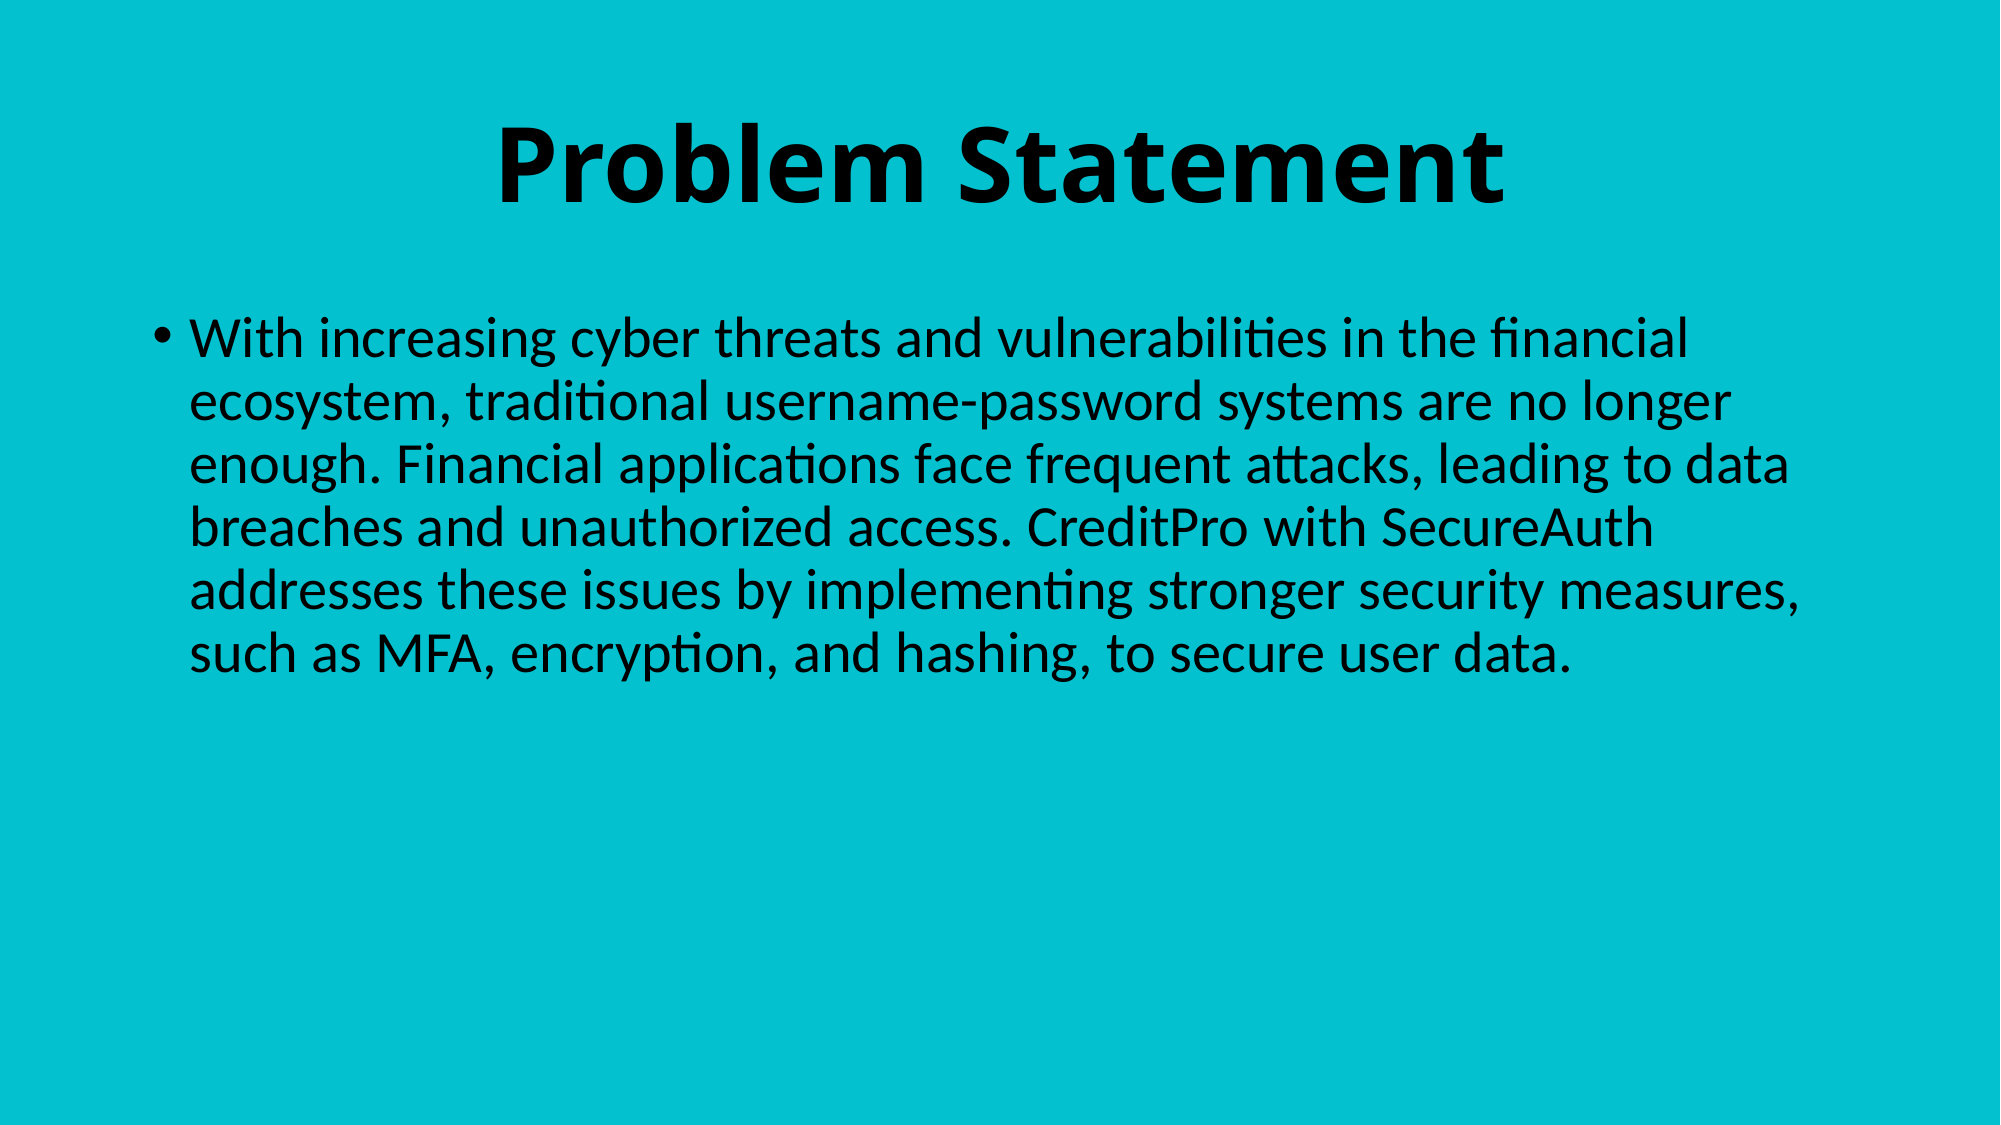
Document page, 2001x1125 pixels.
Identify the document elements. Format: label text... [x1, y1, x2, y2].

list With increasing cyber threats and vulnerabilities in the financial ecosystem, traditional username-password systems are no longer enough. Financial applications face frequent attacks, leading to data breaches and unauthorized access. CreditPro with SecureAuth addresses these issues by implementing stronger security measures, such as MFA, encryption, and hashing, to secure user data. [137, 299, 1863, 1014]
title Problem Statement [137, 59, 1863, 278]
